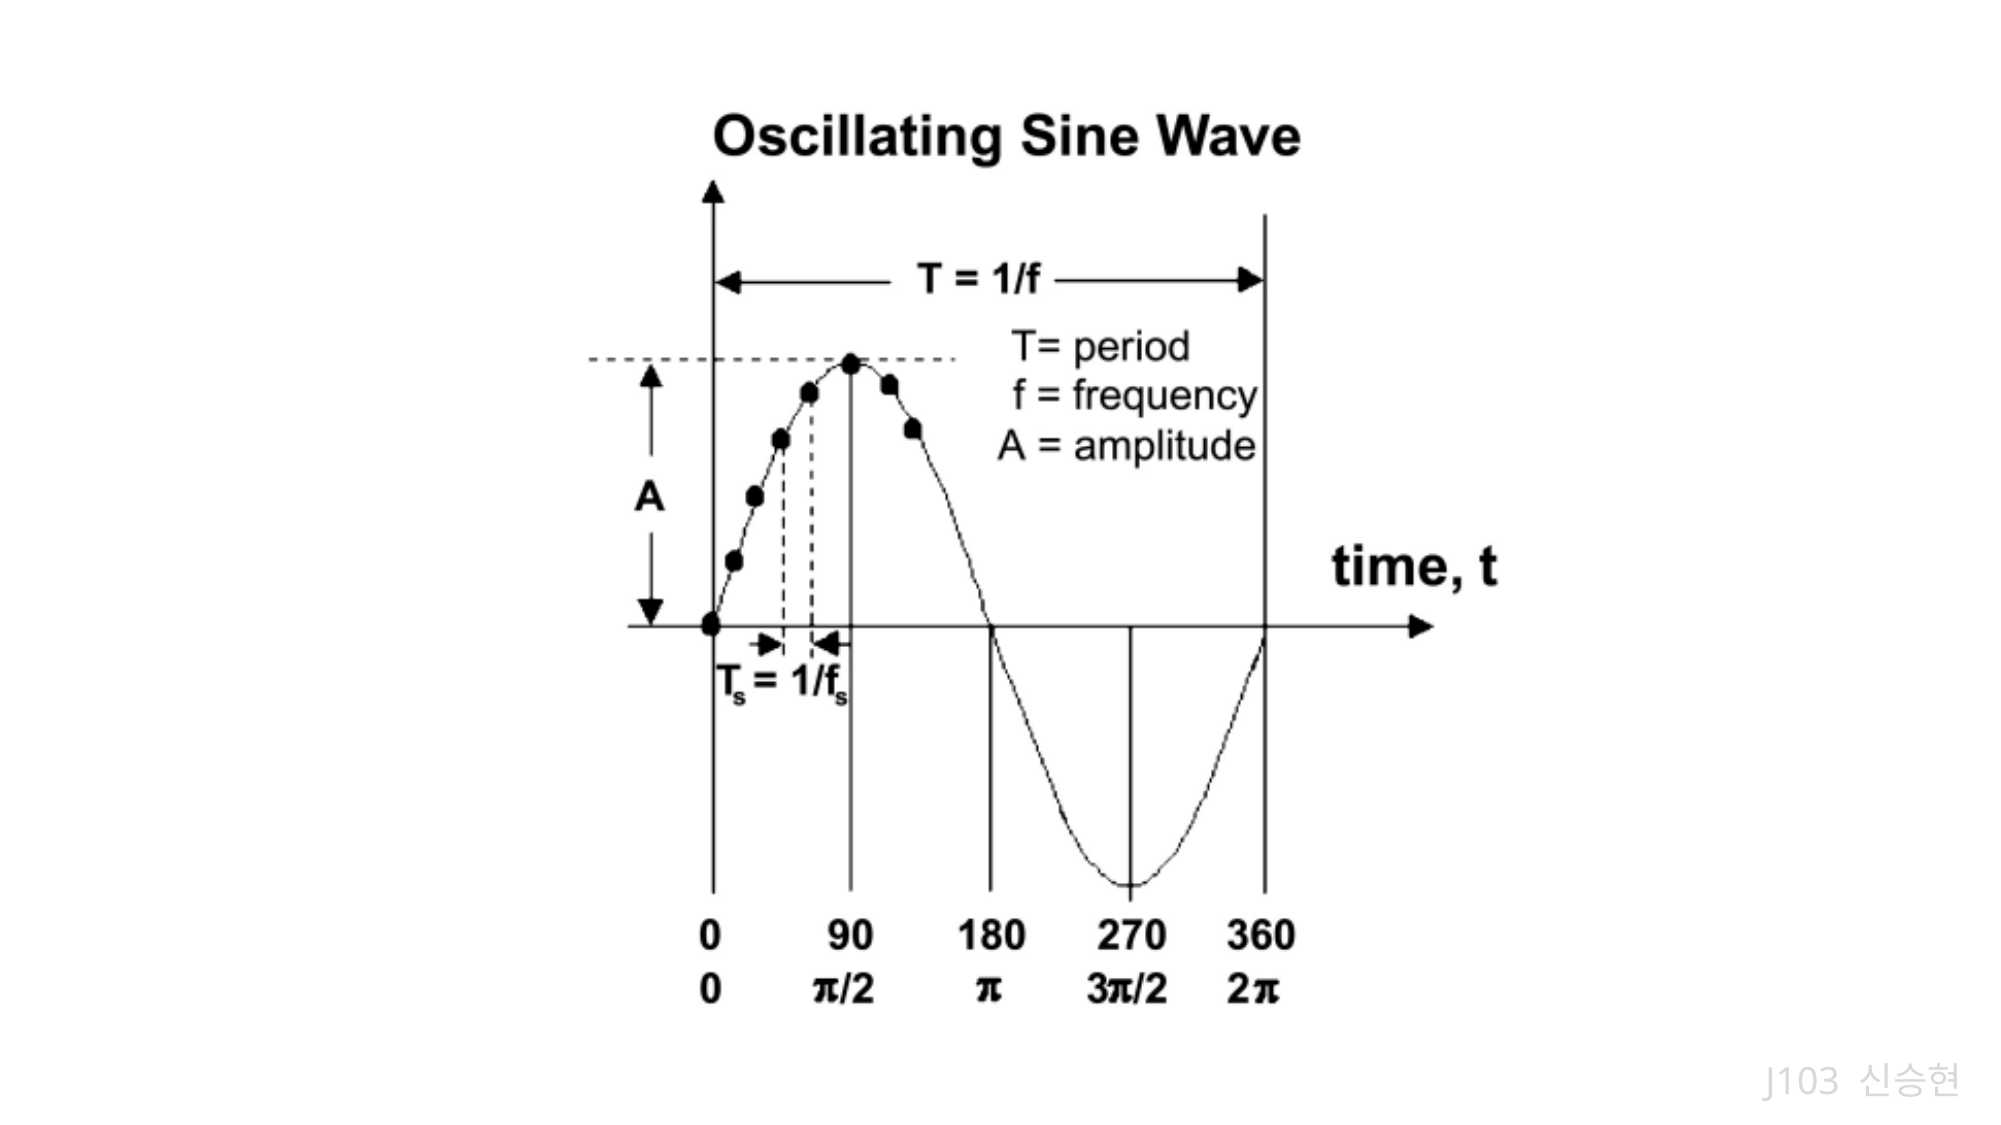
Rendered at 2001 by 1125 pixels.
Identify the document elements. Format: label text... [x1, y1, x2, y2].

text_box J103 신승현 [1750, 1049, 1978, 1110]
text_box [371, 54, 1551, 1080]
